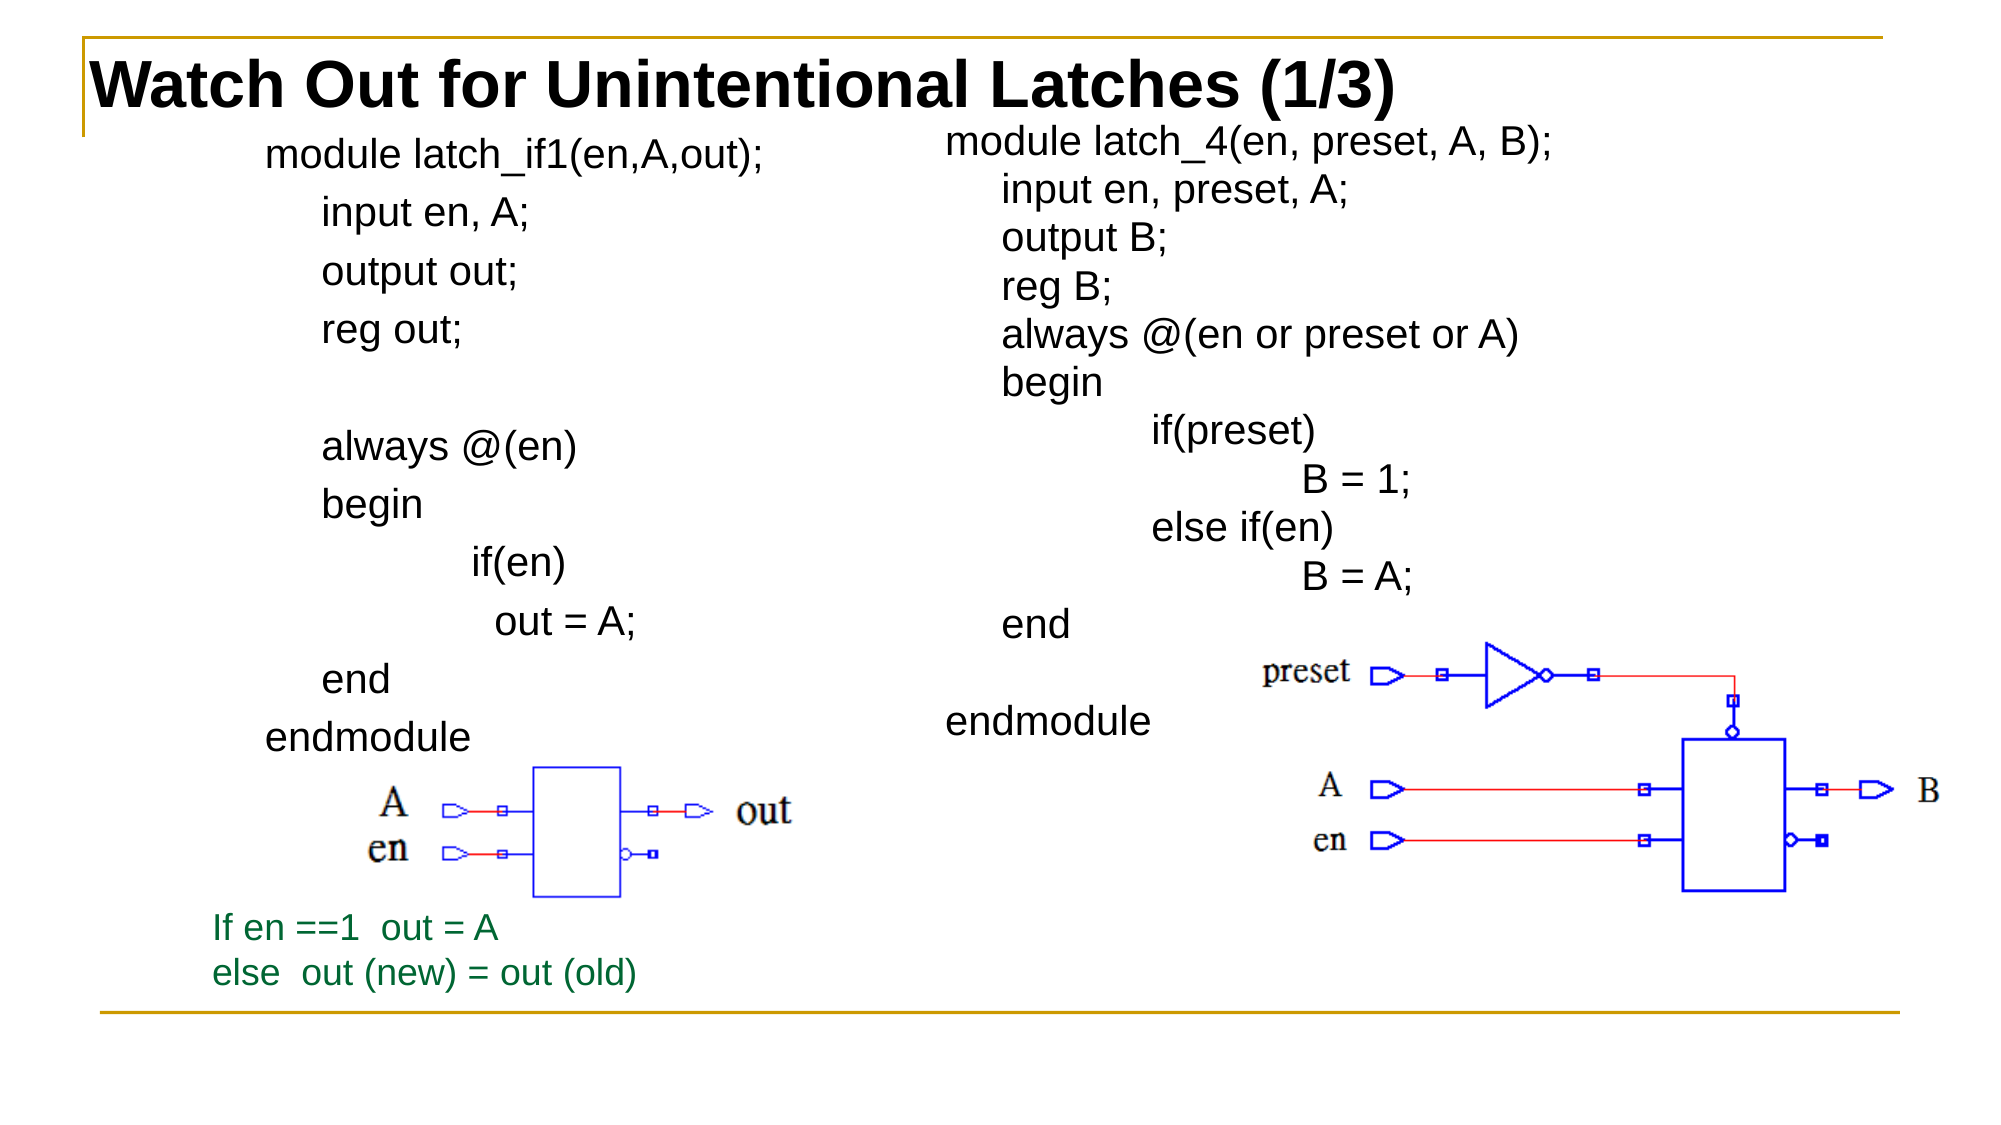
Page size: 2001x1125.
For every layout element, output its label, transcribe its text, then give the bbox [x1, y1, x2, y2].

list module latch_if1(en,A,out); input en, A; output out; reg out; always @(en) begin if(en) out = A; end endmodule [250, 143, 1249, 795]
text_box module latch_4(en, preset, A, B); input en, preset, A; output B; reg B; always @(en or preset or A) begin if(preset) B = 1; else if(en) B = A; end endmodule [930, 115, 2000, 791]
picture [1254, 613, 1964, 924]
text_box If en ==1 out = A else out (new) = out (old) [197, 895, 653, 1001]
text_box Watch Out for Unintentional Latches (1/3) [74, 17, 1475, 143]
picture [347, 742, 818, 924]
